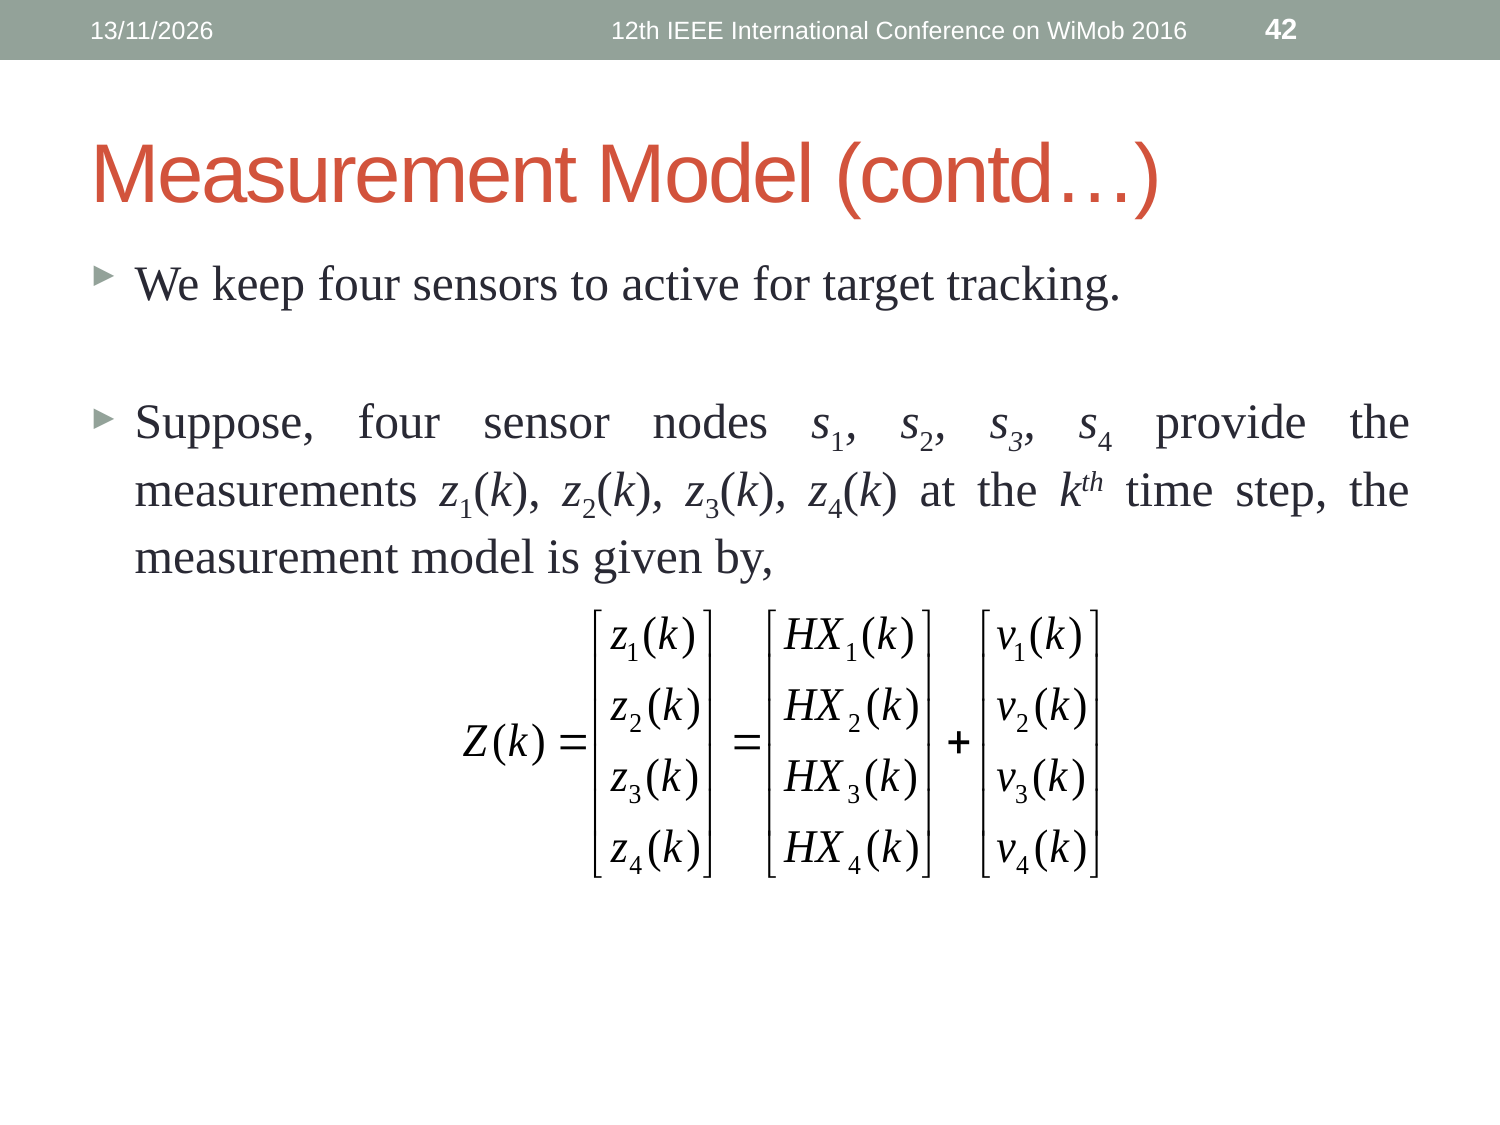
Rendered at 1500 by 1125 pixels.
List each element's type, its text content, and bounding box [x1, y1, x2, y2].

slide_number 42 [1250, 3, 1425, 57]
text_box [454, 599, 1115, 889]
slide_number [75, 3, 550, 57]
list We keep four sensors to active for target tracking. Suppose, four sensor nodes s1, s2, s3, s4 provide the measurements z1(k), z2(k), z3(k), z4(k) at the kth time step, the measurement model is given by, [75, 250, 1425, 1010]
title Measurement Model (contd…) [75, 87, 1425, 250]
footer 12th IEEE International Conference on WiMob 2016 [562, 3, 1238, 57]
